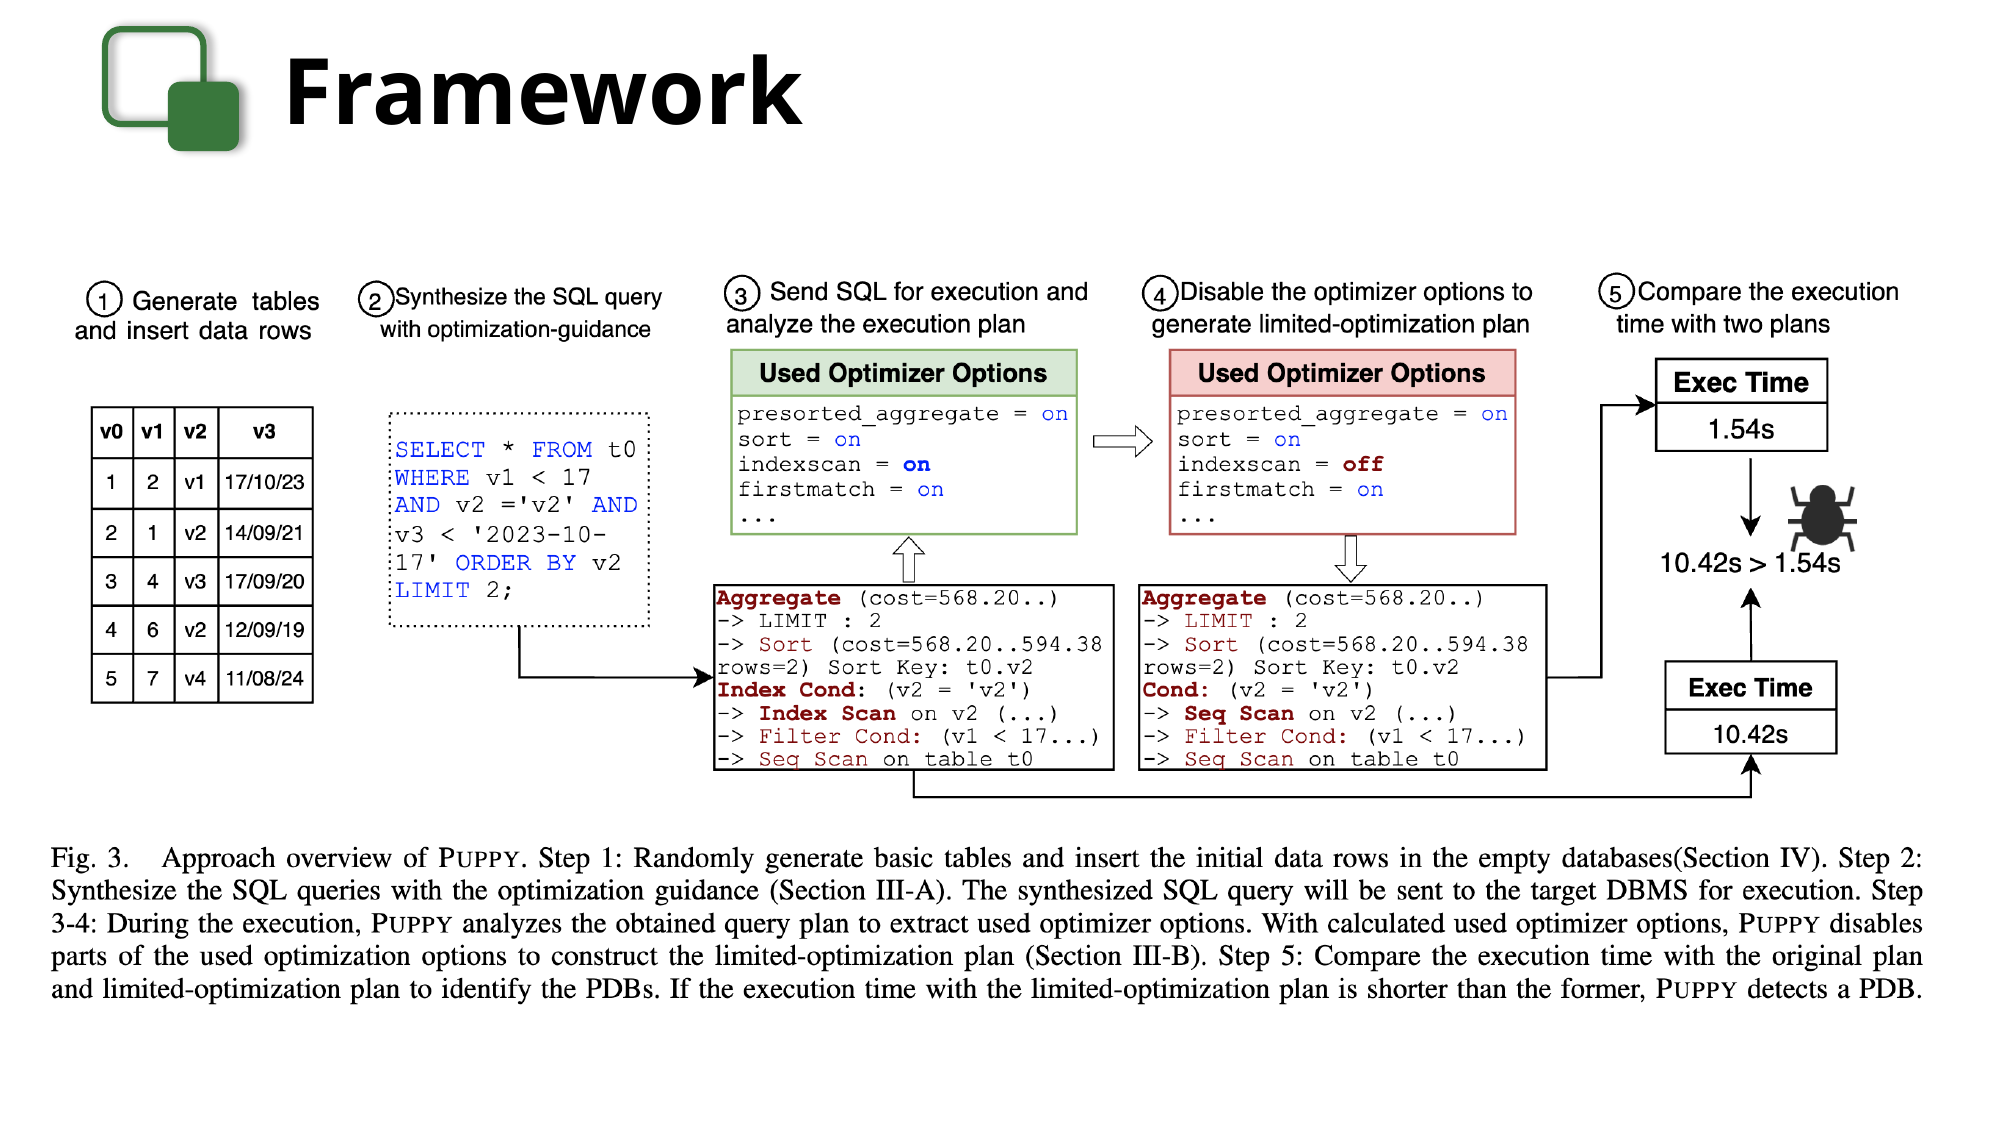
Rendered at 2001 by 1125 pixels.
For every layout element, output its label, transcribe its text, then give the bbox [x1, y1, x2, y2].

text_box [167, 81, 239, 152]
text_box Framework [267, 25, 2000, 150]
picture [12, 224, 2000, 1030]
text_box [104, 28, 205, 126]
